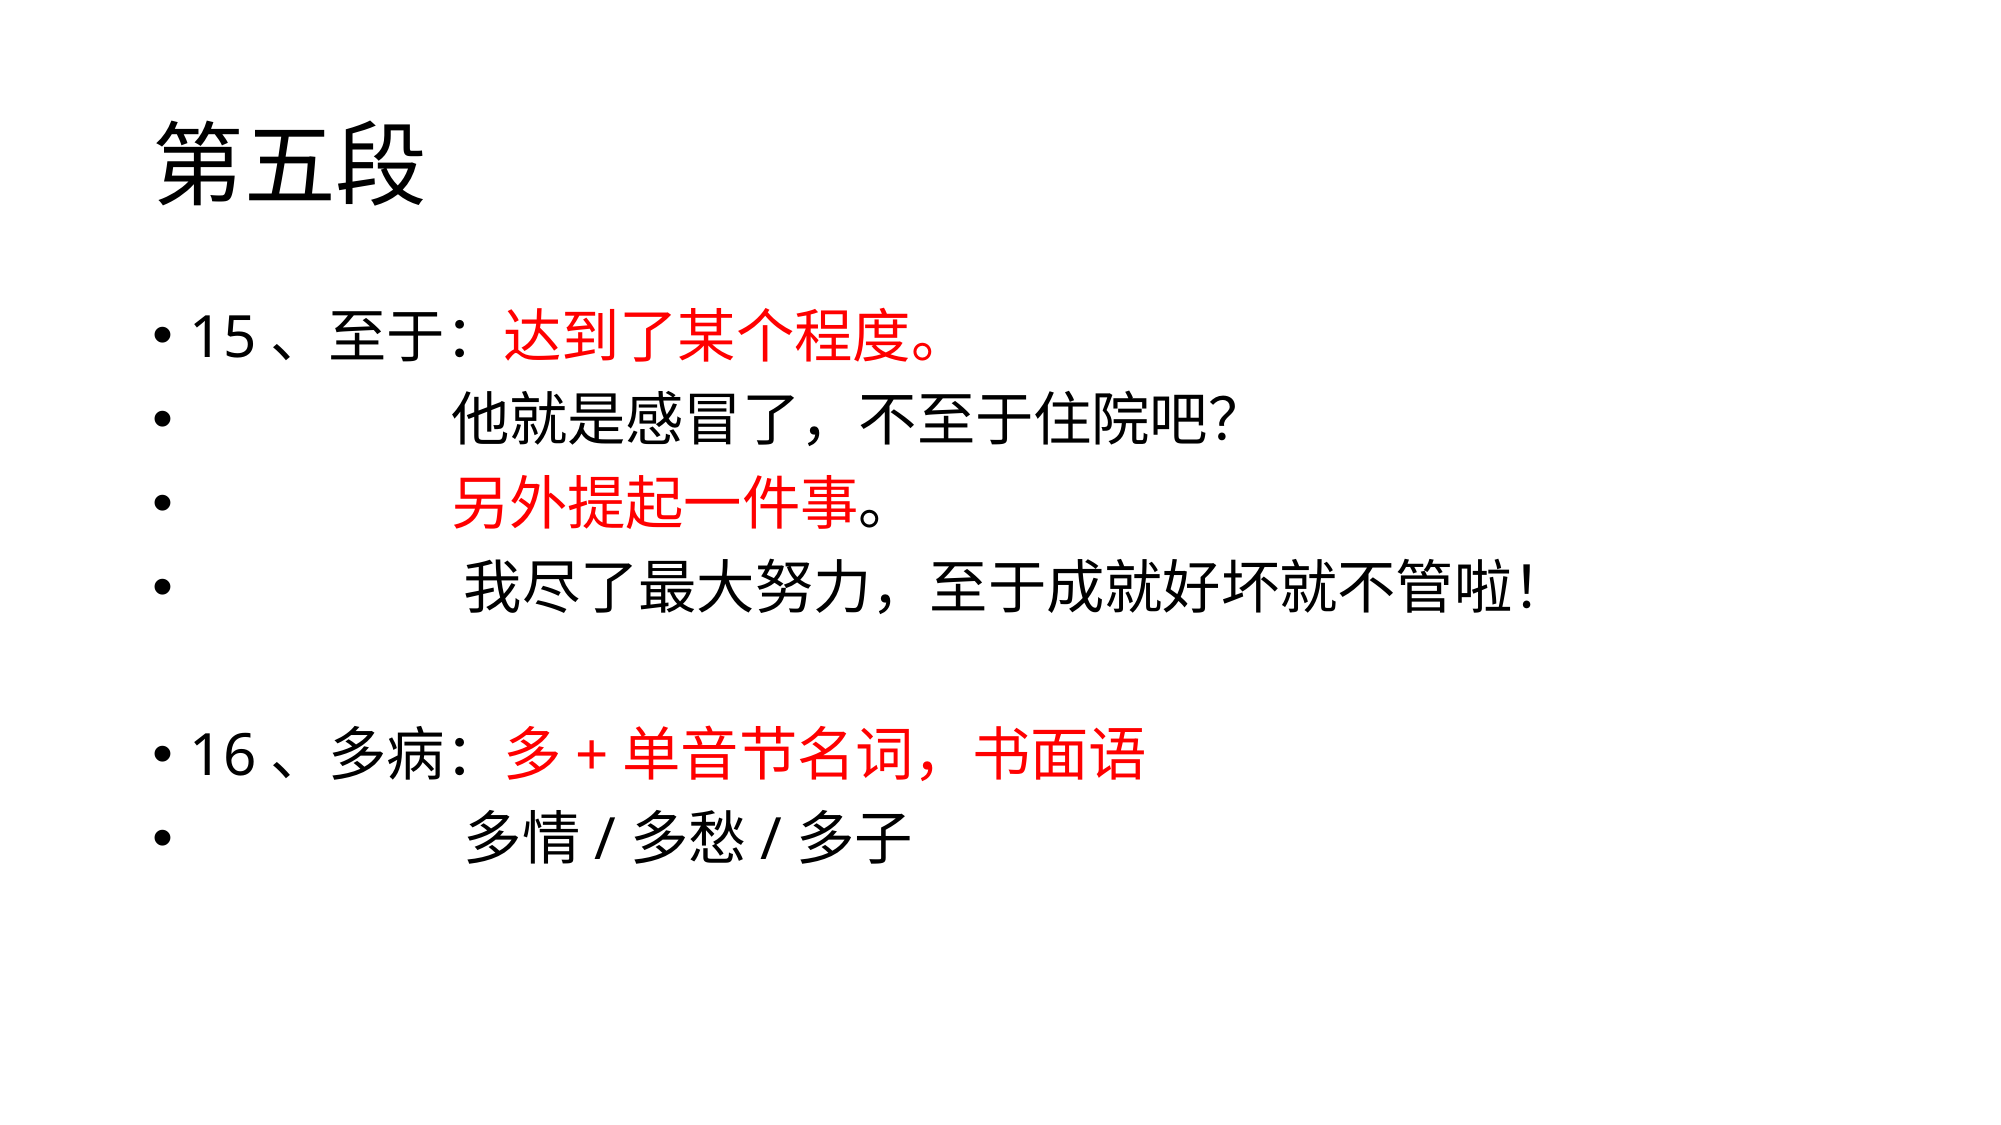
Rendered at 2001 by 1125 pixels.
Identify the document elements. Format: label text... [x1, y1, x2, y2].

title 第五段 [137, 59, 1863, 278]
list 15、至于：达到了某个程度。 他就是感冒了，不至于住院吧？ 另外提起一件事。 我尽了最大努力，至于成就好坏就不管啦！ 16、多病：多+单音节名词，书面语 多情/多愁/多子 [137, 299, 1863, 1014]
